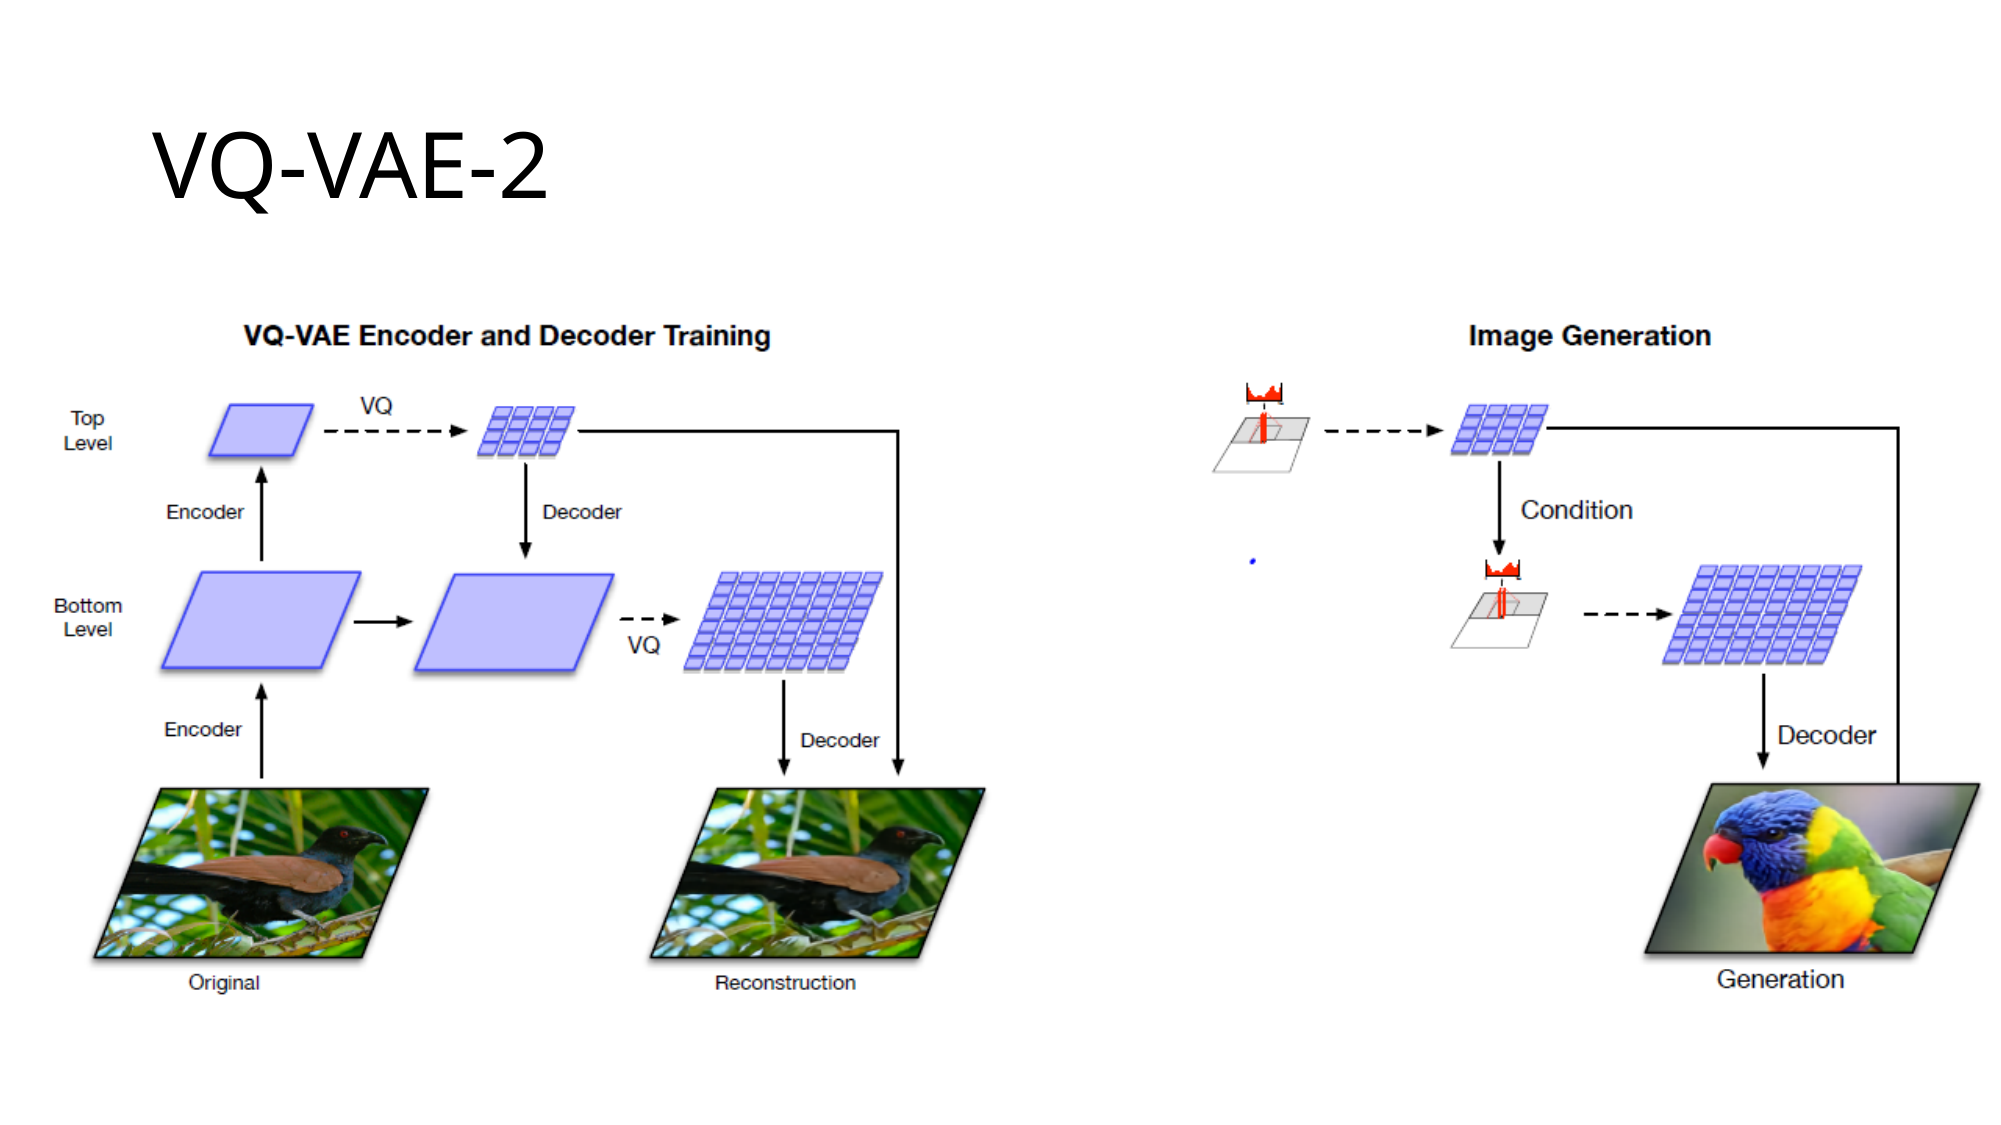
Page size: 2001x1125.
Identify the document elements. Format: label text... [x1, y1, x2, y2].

title VQ-VAE-2 [137, 59, 1863, 278]
picture [29, 283, 2000, 1030]
